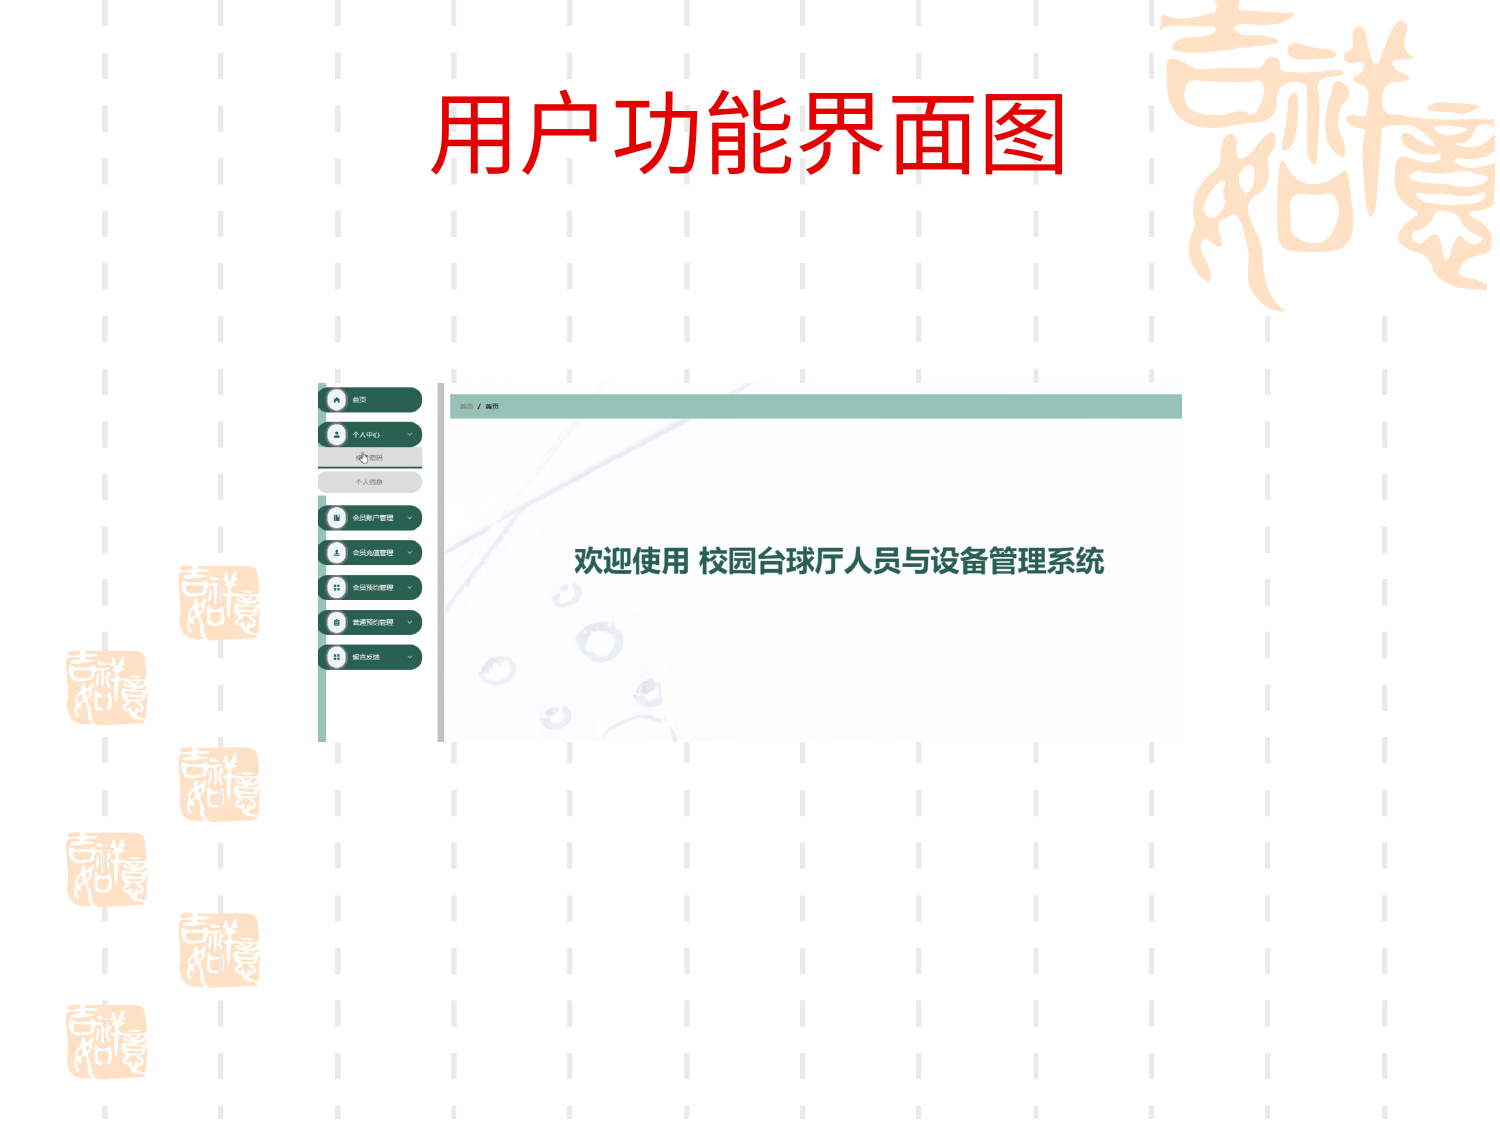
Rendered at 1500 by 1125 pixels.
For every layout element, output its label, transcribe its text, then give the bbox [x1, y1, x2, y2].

title 用户功能界面图 [48, 37, 1451, 226]
picture [318, 383, 1182, 742]
